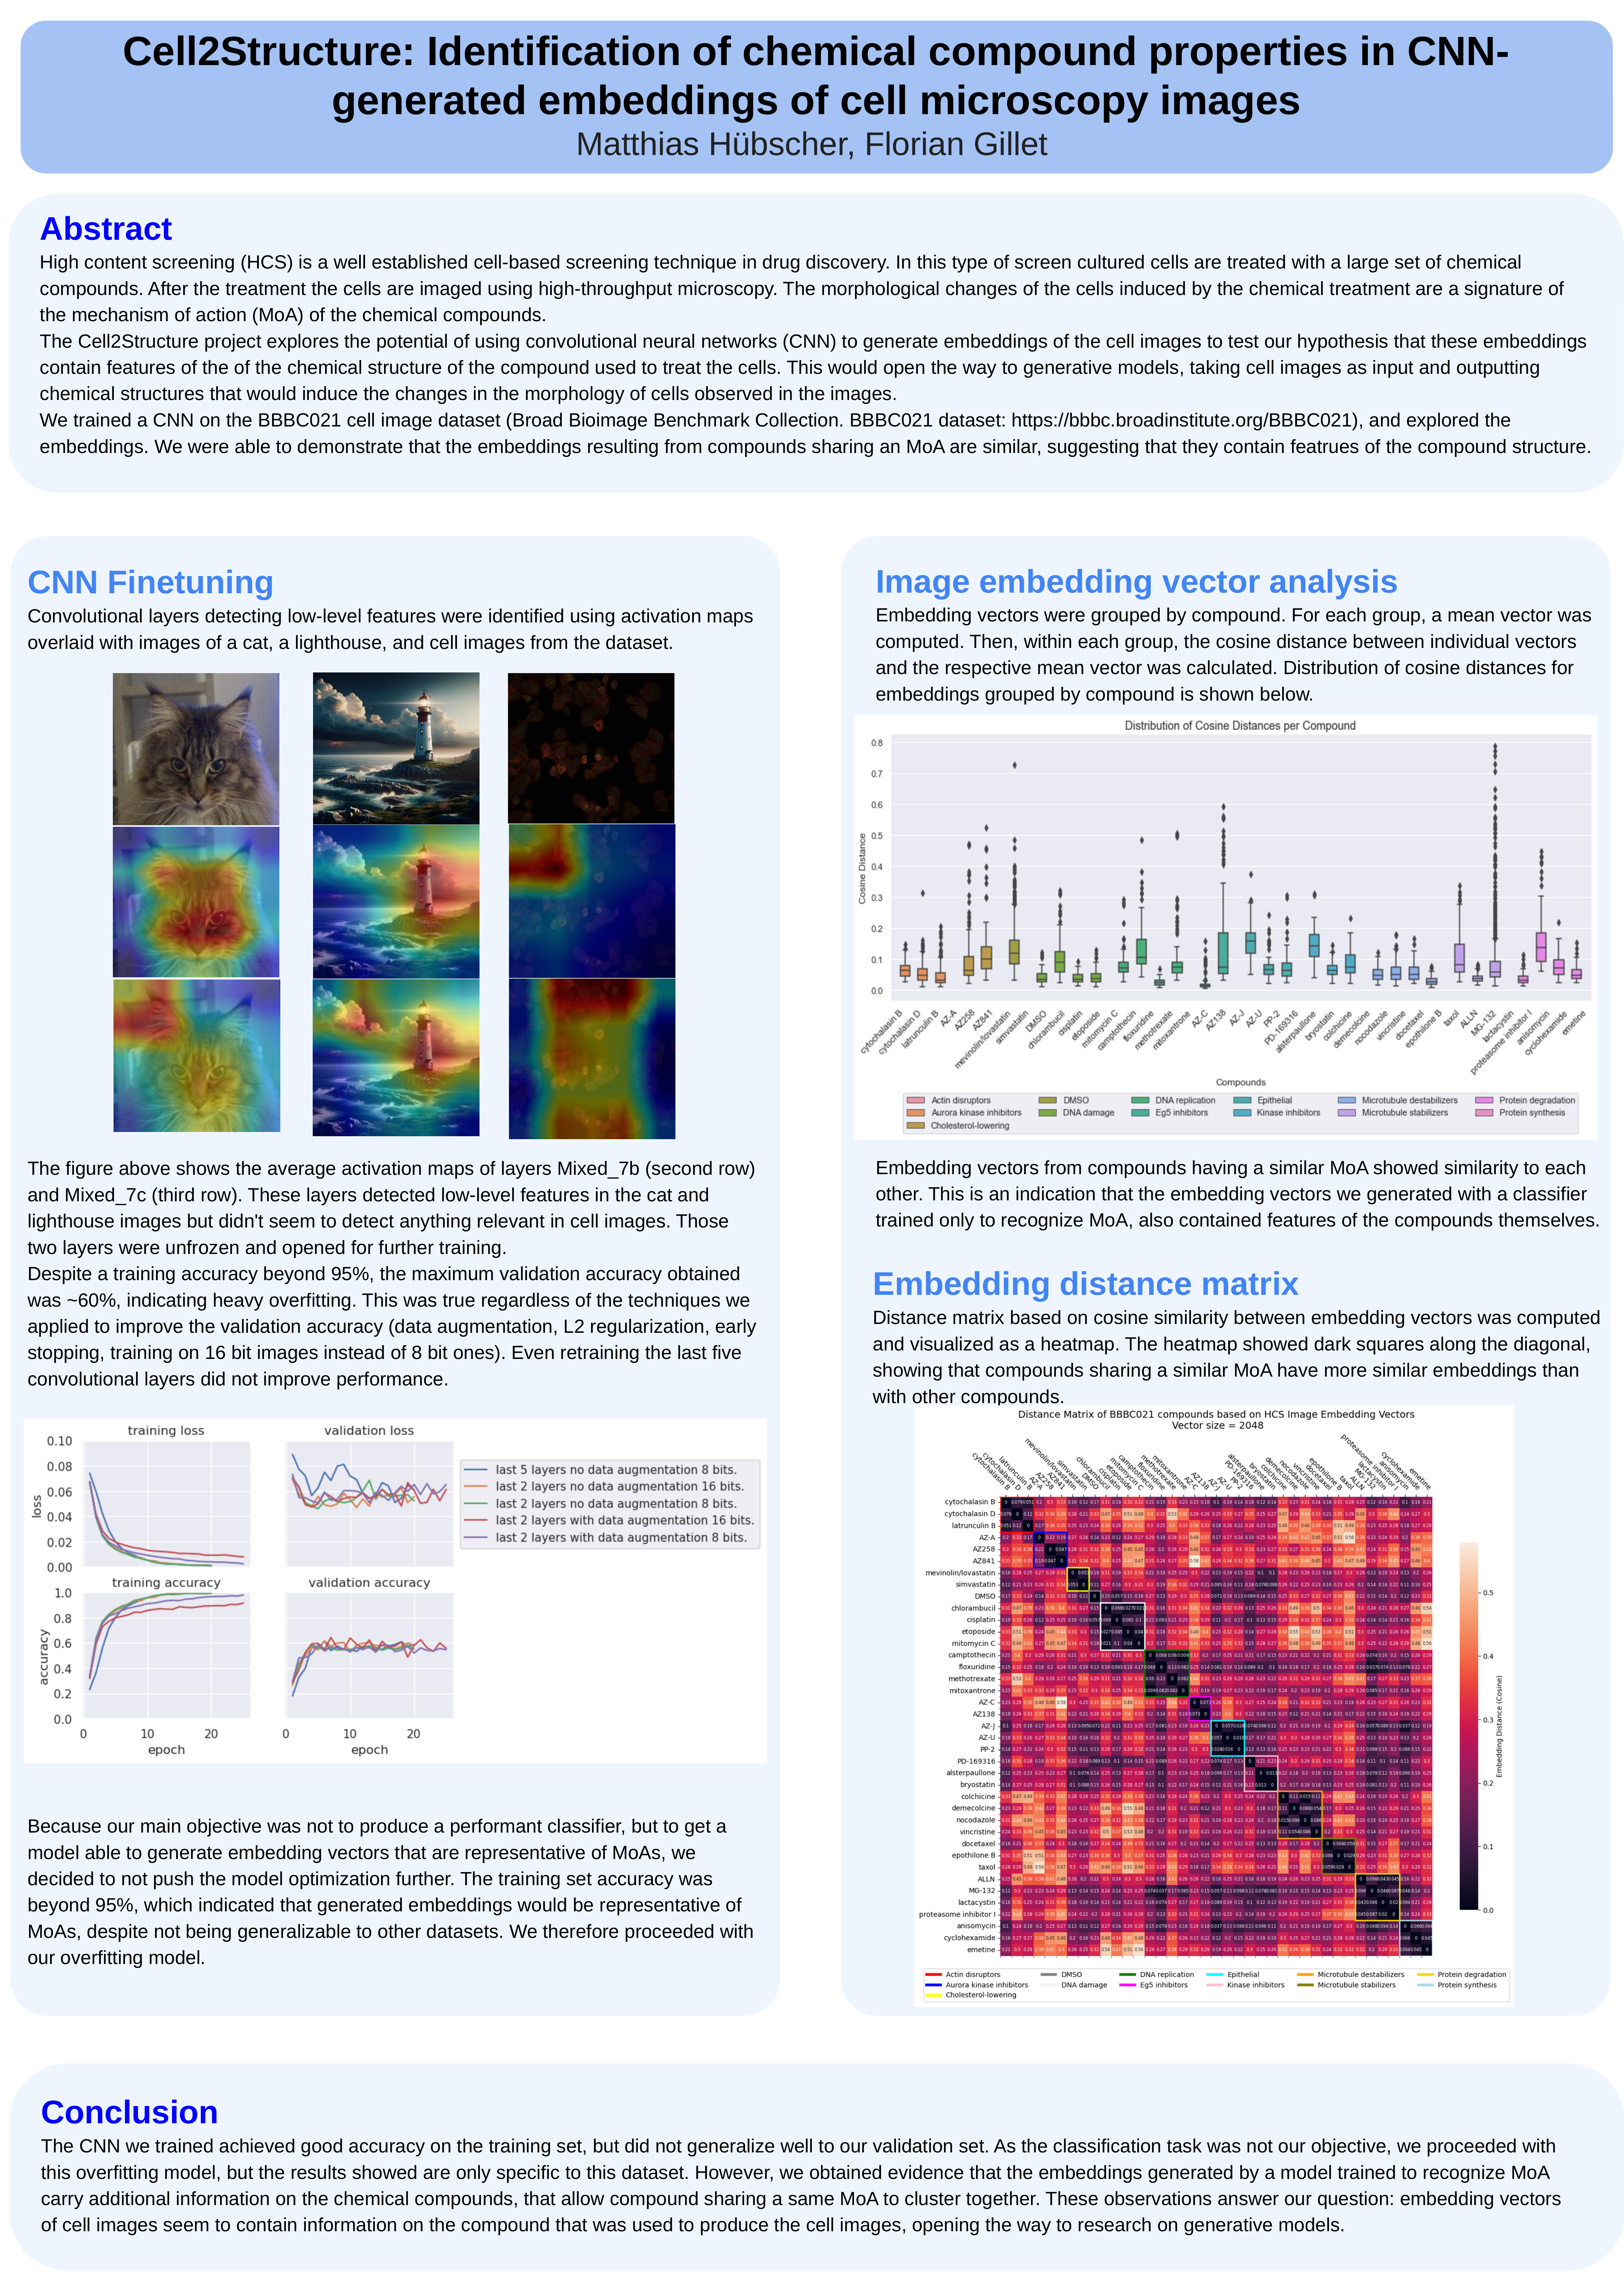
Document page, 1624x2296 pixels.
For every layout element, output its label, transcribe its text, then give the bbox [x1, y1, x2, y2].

picture [854, 715, 1597, 1139]
picture [914, 1405, 1514, 2007]
text_box [840, 536, 1611, 2016]
text_box CNN Finetuning Convolutional layers detecting low-level features were identified using activation maps overlaid with images of a cat, a lighthouse, and cell images from the dataset. The figure above shows the average activation maps of layers Mixed_7b (second row) and Mixed_7c (third row). These layers detected low-level features in the cat and lighthouse images but didn't seem to detect anything relevant in cell images. Those two layers were unfrozen and opened for further training. Despite a training accuracy beyond 95%, the maximum validation accuracy obtained was ~60%, indicating heavy overfitting. This was true regardless of the techniques we applied to improve the validation accuracy (data augmentation, L2 regularization, early stopping, training on 16 bit images instead of 8 bit ones). Even retraining the last five convolutional layers did not improve performance. Because our main objective was not to produce a performant classifier, but to get a model able to generate embedding vectors that are representative of MoAs, we decided to not push the model optimization further. The training set accuracy was beyond 95%, which indicated that generated embeddings would be representative of MoAs, despite not being generalizable to other datasets. We therefore proceeded with our overfitting model. [23, 1767, 765, 2007]
text_box Embedding distance matrix Distance matrix based on cosine similarity between embedding vectors was computed and visualized as a heatmap. The heatmap showed dark squares along the diagonal, showing that compounds sharing a similar MoA have more similar embeddings than with other compounds. [868, 1251, 1611, 1389]
text_box [10, 536, 781, 2016]
text_box Abstract High content screening (HCS) is a well established cell-based screening technique in drug discovery. In this type of screen cultured cells are treated with a large set of chemical compounds. After the treatment the cells are imaged using high-throughput microscopy. The morphological changes of the cells induced by the chemical treatment are a signature of the mechanism of action (MoA) of the chemical compounds. The Cell2Structure project explores the potential of using convolutional neural networks (CNN) to generate embeddings of the cell images to test our hypothesis that these embeddings contain features of the of the chemical structure of the compound used to treat the cells. This would open the way to generative models, taking cell images as input and outputting chemical structures that would induce the changes in the morphology of cells observed in the images. We trained a CNN on the BBBC021 cell image dataset (Broad Bioimage Benchmark Collection. BBBC021 dataset: https://bbbc.broadinstitute.org/BBBC021), and explored the embeddings. We were able to demonstrate that the embeddings resulting from compounds sharing an MoA are similar, suggesting that they contain featrues of the compound structure. [35, 202, 1600, 472]
text_box CNN Finetuning Convolutional layers detecting low-level features were identified using activation maps overlaid with images of a cat, a lighthouse, and cell images from the dataset. The figure above shows the average activation maps of layers Mixed_7b (second row) and Mixed_7c (third row). These layers detected low-level features in the cat and lighthouse images but didn't seem to detect anything relevant in cell images. Those two layers were unfrozen and opened for further training. Despite a training accuracy beyond 95%, the maximum validation accuracy obtained was ~60%, indicating heavy overfitting. This was true regardless of the techniques we applied to improve the validation accuracy (data augmentation, L2 regularization, early stopping, training on 16 bit images instead of 8 bit ones). Even retraining the last five convolutional layers did not improve performance. Because our main objective was not to produce a performant classifier, but to get a model able to generate embedding vectors that are representative of MoAs, we decided to not push the model optimization further. The training set accuracy was beyond 95%, which indicated that generated embeddings would be representative of MoAs, despite not being generalizable to other datasets. We therefore proceeded with our overfitting model. [23, 550, 765, 1418]
text_box Conclusion The CNN we trained achieved good accuracy on the training set, but did not generalize well to our validation set. As the classification task was not our objective, we proceeded with this overfitting model, but the results showed are only specific to this dataset. However, we obtained evidence that the embeddings generated by a model trained to recognize MoA carry additional information on the chemical compounds, that allow compound sharing a same MoA to cluster together. These observations answer our question: embedding vectors of cell images seem to contain information on the compound that was used to produce the cell images, opening the way to research on generative models. [36, 2080, 1585, 2249]
title Cell2Structure: Identification of chemical compound properties in CNN-generated embeddings of cell microscopy images Matthias Hübscher, Florian Gillet [20, 0, 1613, 194]
text_box [8, 194, 1624, 493]
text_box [113, 672, 675, 1139]
text_box Image embedding vector analysis Embedding vectors were grouped by compound. For each group, a mean vector was computed. Then, within each group, the cosine distance between individual vectors and the respective mean vector was calculated. Distribution of cosine distances for embeddings grouped by compound is shown below. Embedding vectors from compounds having a similar MoA showed similarity to each other. This is an indication that the embedding vectors we generated with a classifier trained only to recognize MoA, also contained features of the compounds themselves. [871, 555, 1613, 1279]
text_box [9, 2063, 1624, 2271]
picture [24, 1418, 767, 1763]
